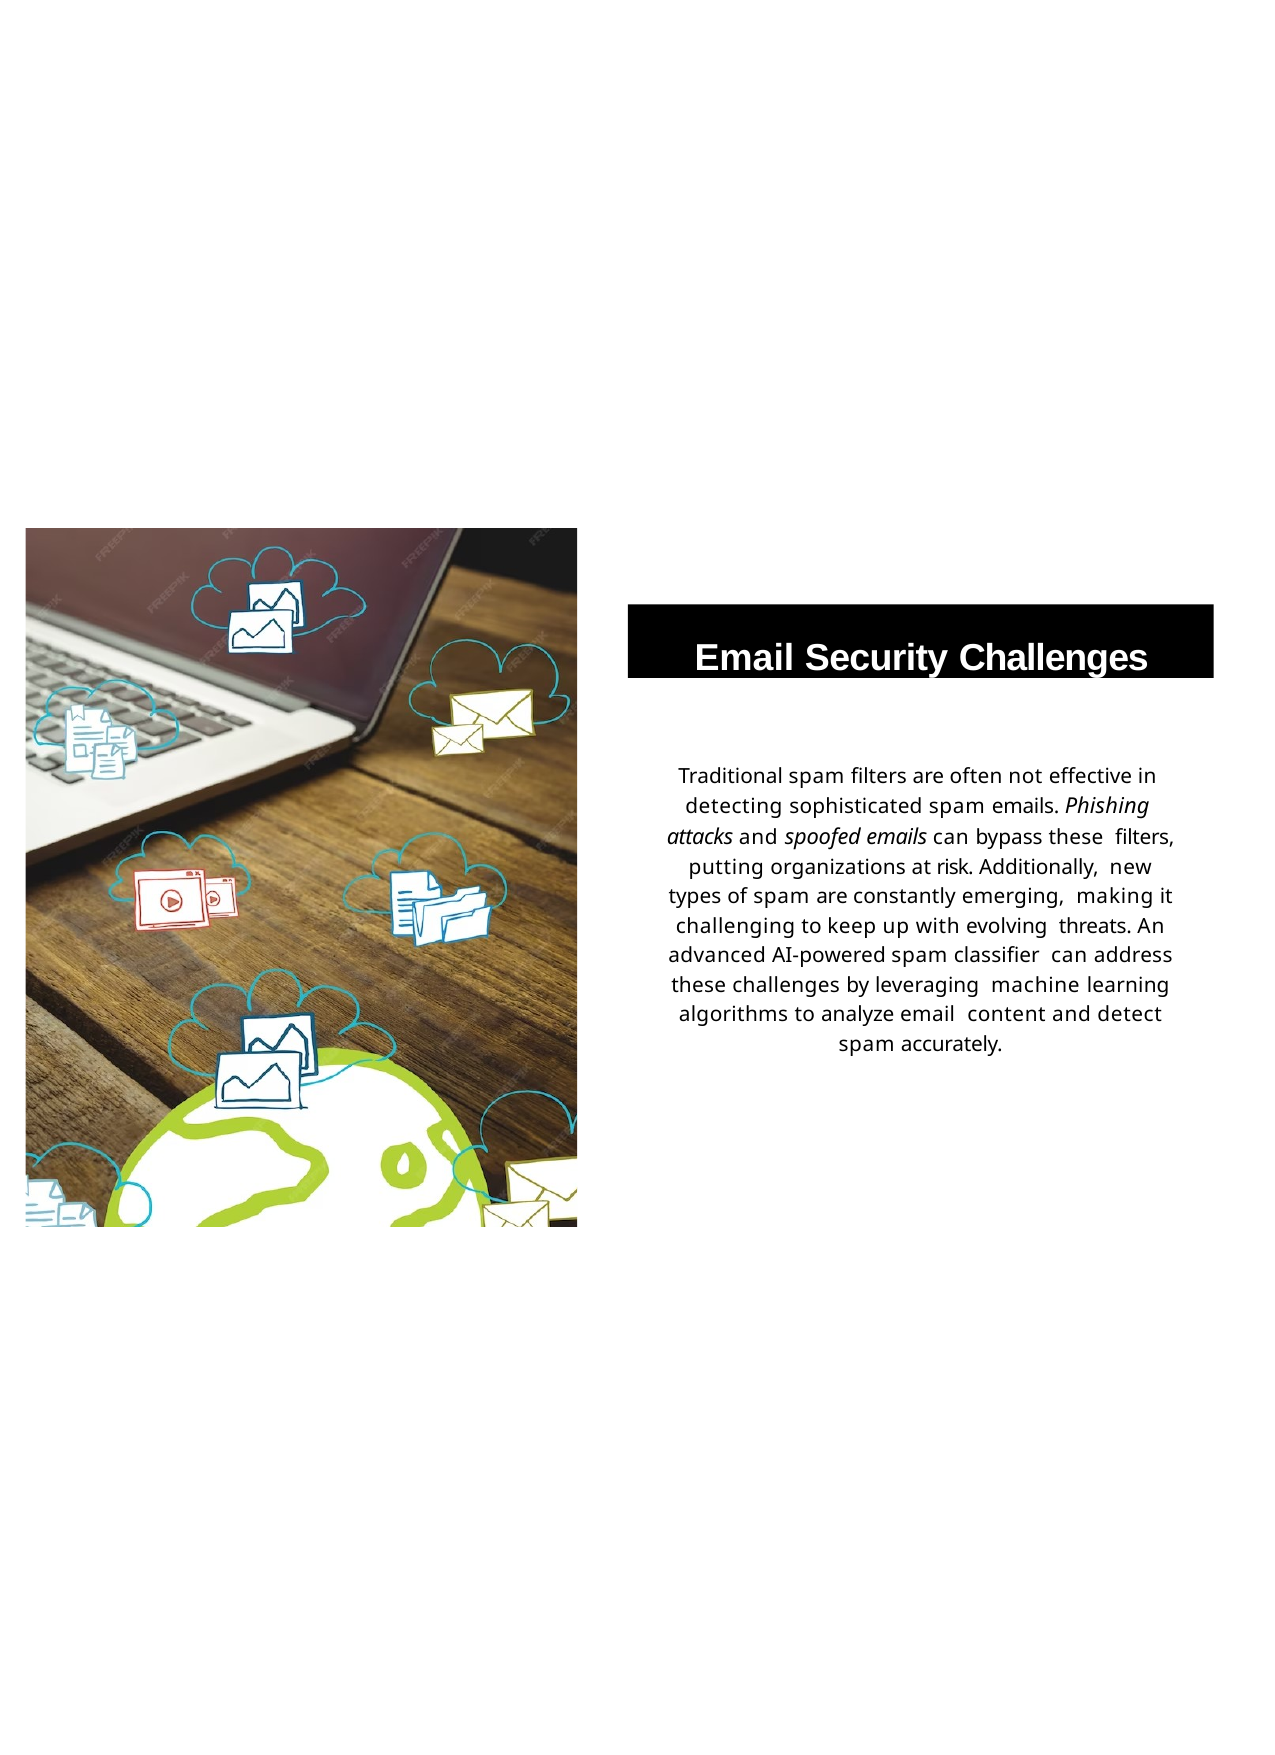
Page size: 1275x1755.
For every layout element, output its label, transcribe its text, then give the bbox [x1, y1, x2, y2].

text_box Traditional spam ﬁlters are often not effective in detecting sophisticated spam emails. Phishing attacks and spoofed emails can bypass these ﬁlters, putting organizations at risk. Additionally, new types of spam are constantly emerging, making it challenging to keep up with evolving threats. An advanced AI-powered spam classiﬁer can address these challenges by leveraging machine learning algorithms to analyze email content and detect spam accurately. [658, 756, 1182, 1056]
text_box [25, 528, 578, 1227]
text_box Email Security Challenges [627, 604, 1214, 678]
